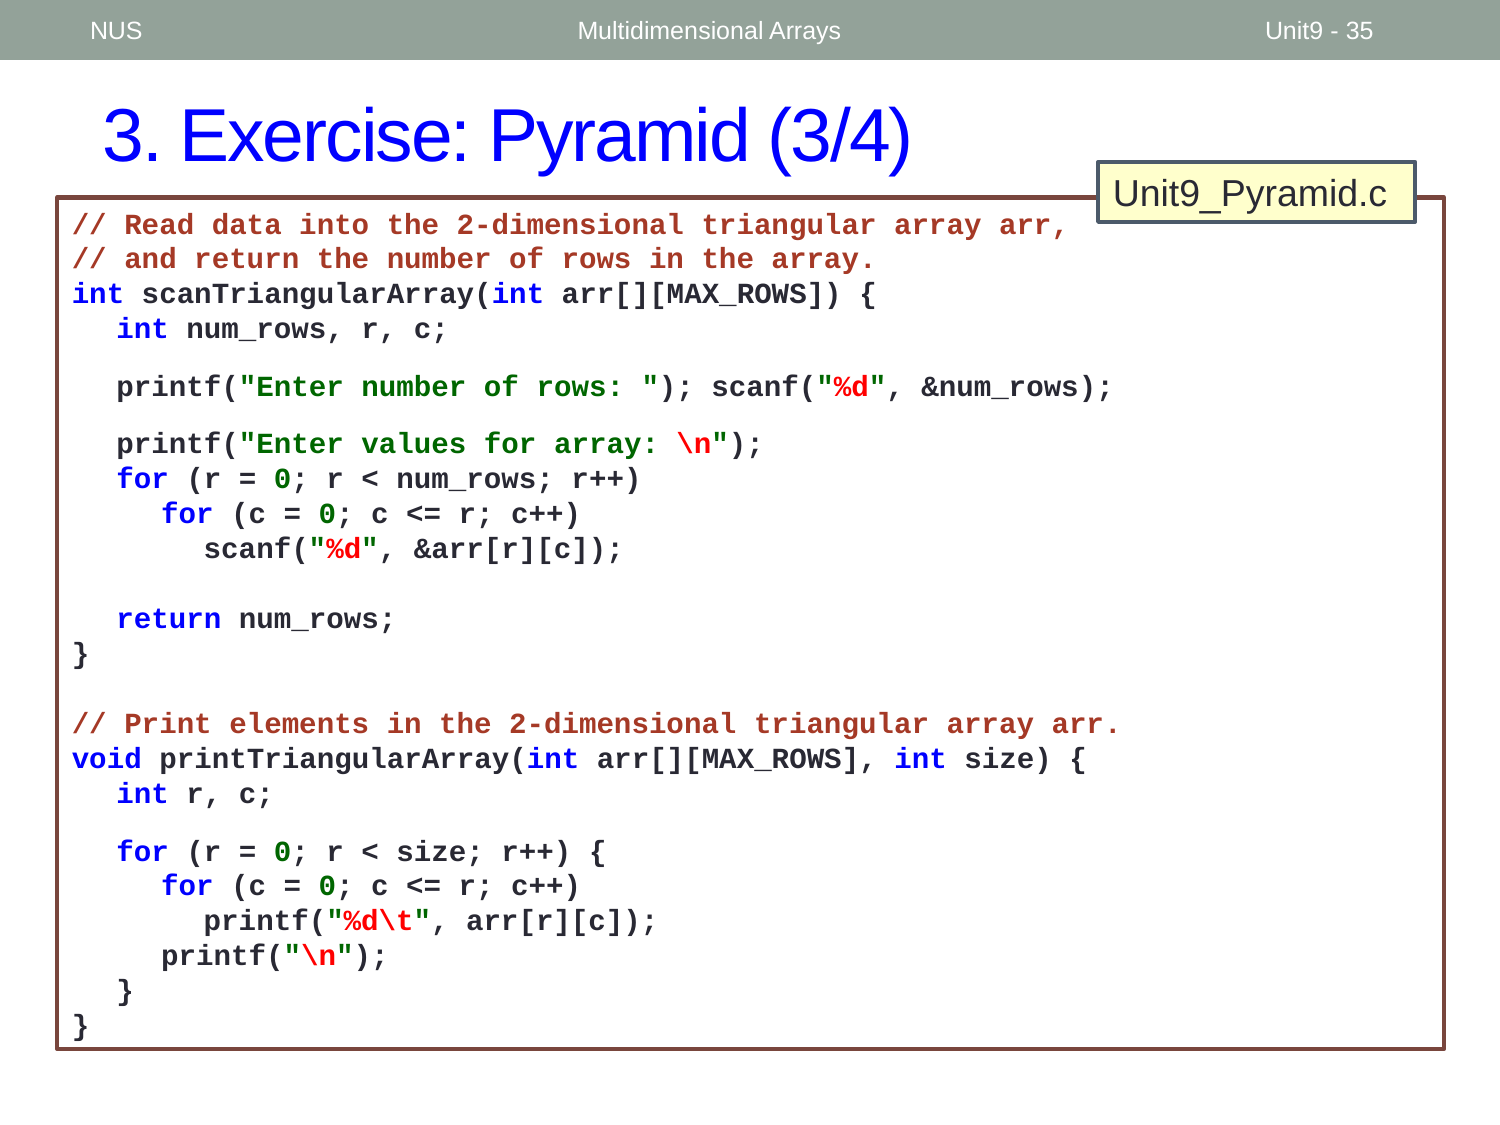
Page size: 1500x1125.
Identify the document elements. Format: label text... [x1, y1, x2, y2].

slide_number Unit9 - 35 [1250, 3, 1425, 57]
footer Multidimensional Arrays [562, 3, 1238, 57]
title 3. Exercise: Pyramid (3/4) [87, 62, 1463, 200]
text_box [56, 161, 1445, 1059]
slide_number NUS [75, 3, 550, 57]
